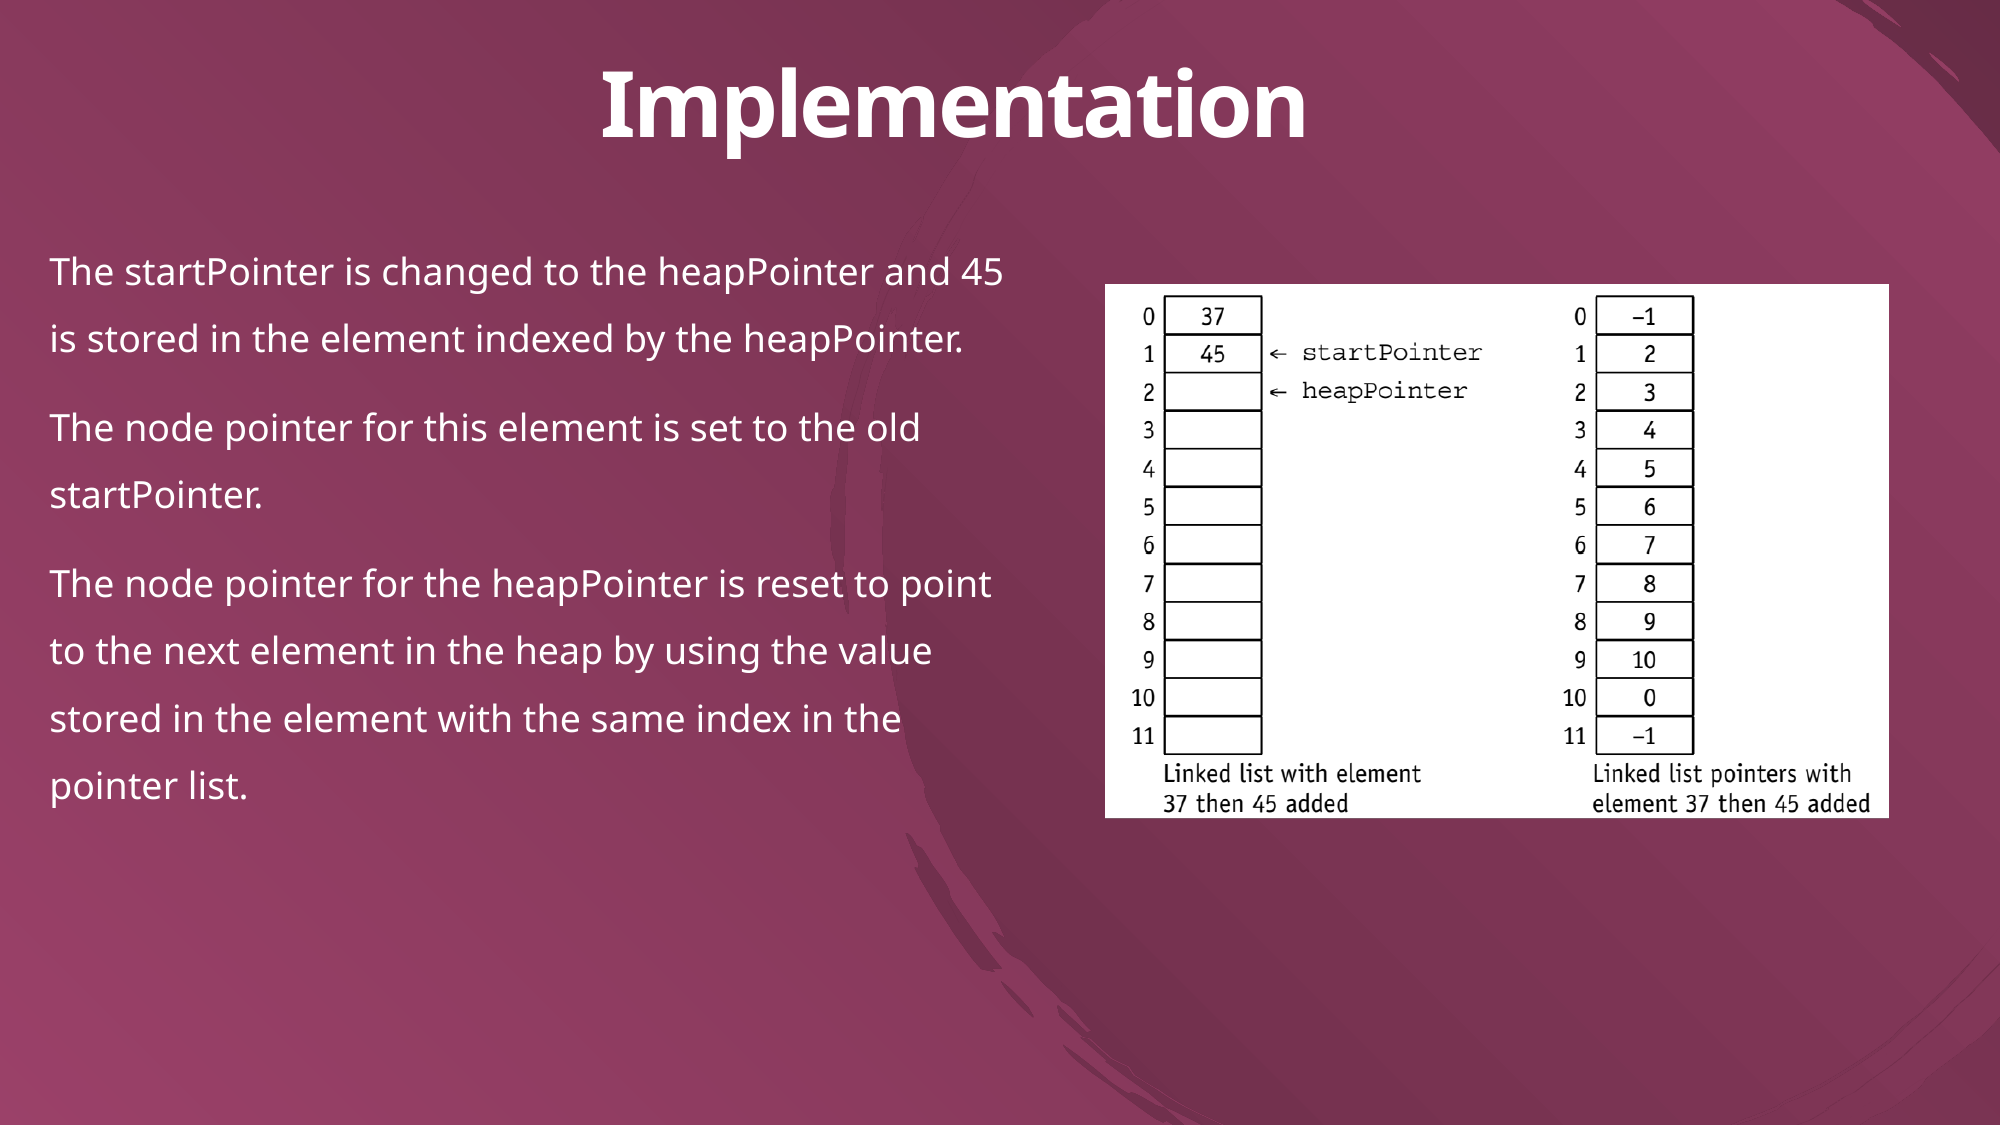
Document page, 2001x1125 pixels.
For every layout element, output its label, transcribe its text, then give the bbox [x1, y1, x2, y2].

subtitle The startPointer is changed to the heapPointer and 45 is stored in the element indexed by the heapPointer. The node pointer for this element is set to the old startPointer. The node pointer for the heapPointer is reset to point to the next element in the heap by using the value stored in the element with the same index in the pointer list. [49, 225, 1025, 1023]
picture [1105, 284, 1889, 819]
title Implementation [104, 39, 1807, 169]
